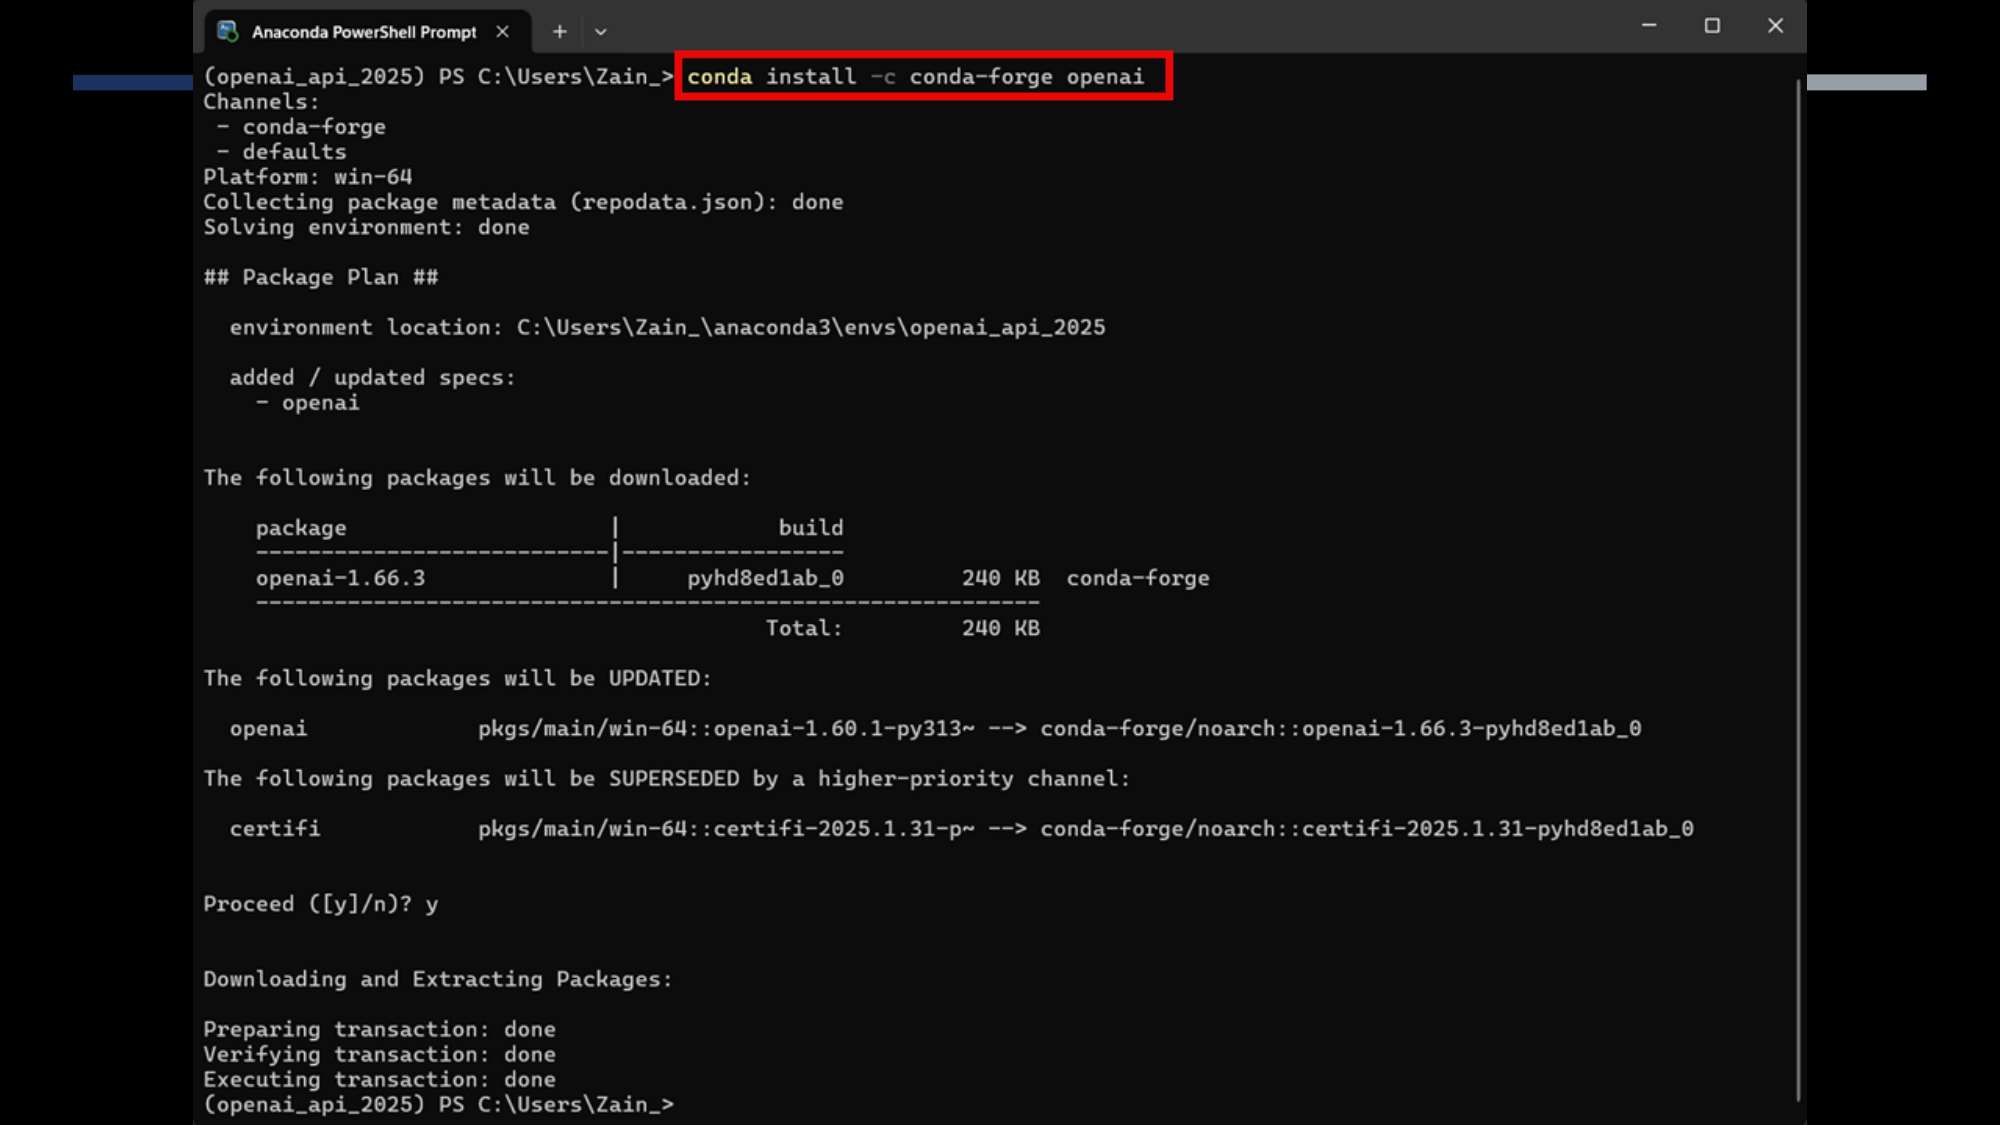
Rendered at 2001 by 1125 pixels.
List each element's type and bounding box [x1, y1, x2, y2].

picture [193, 0, 1807, 1125]
